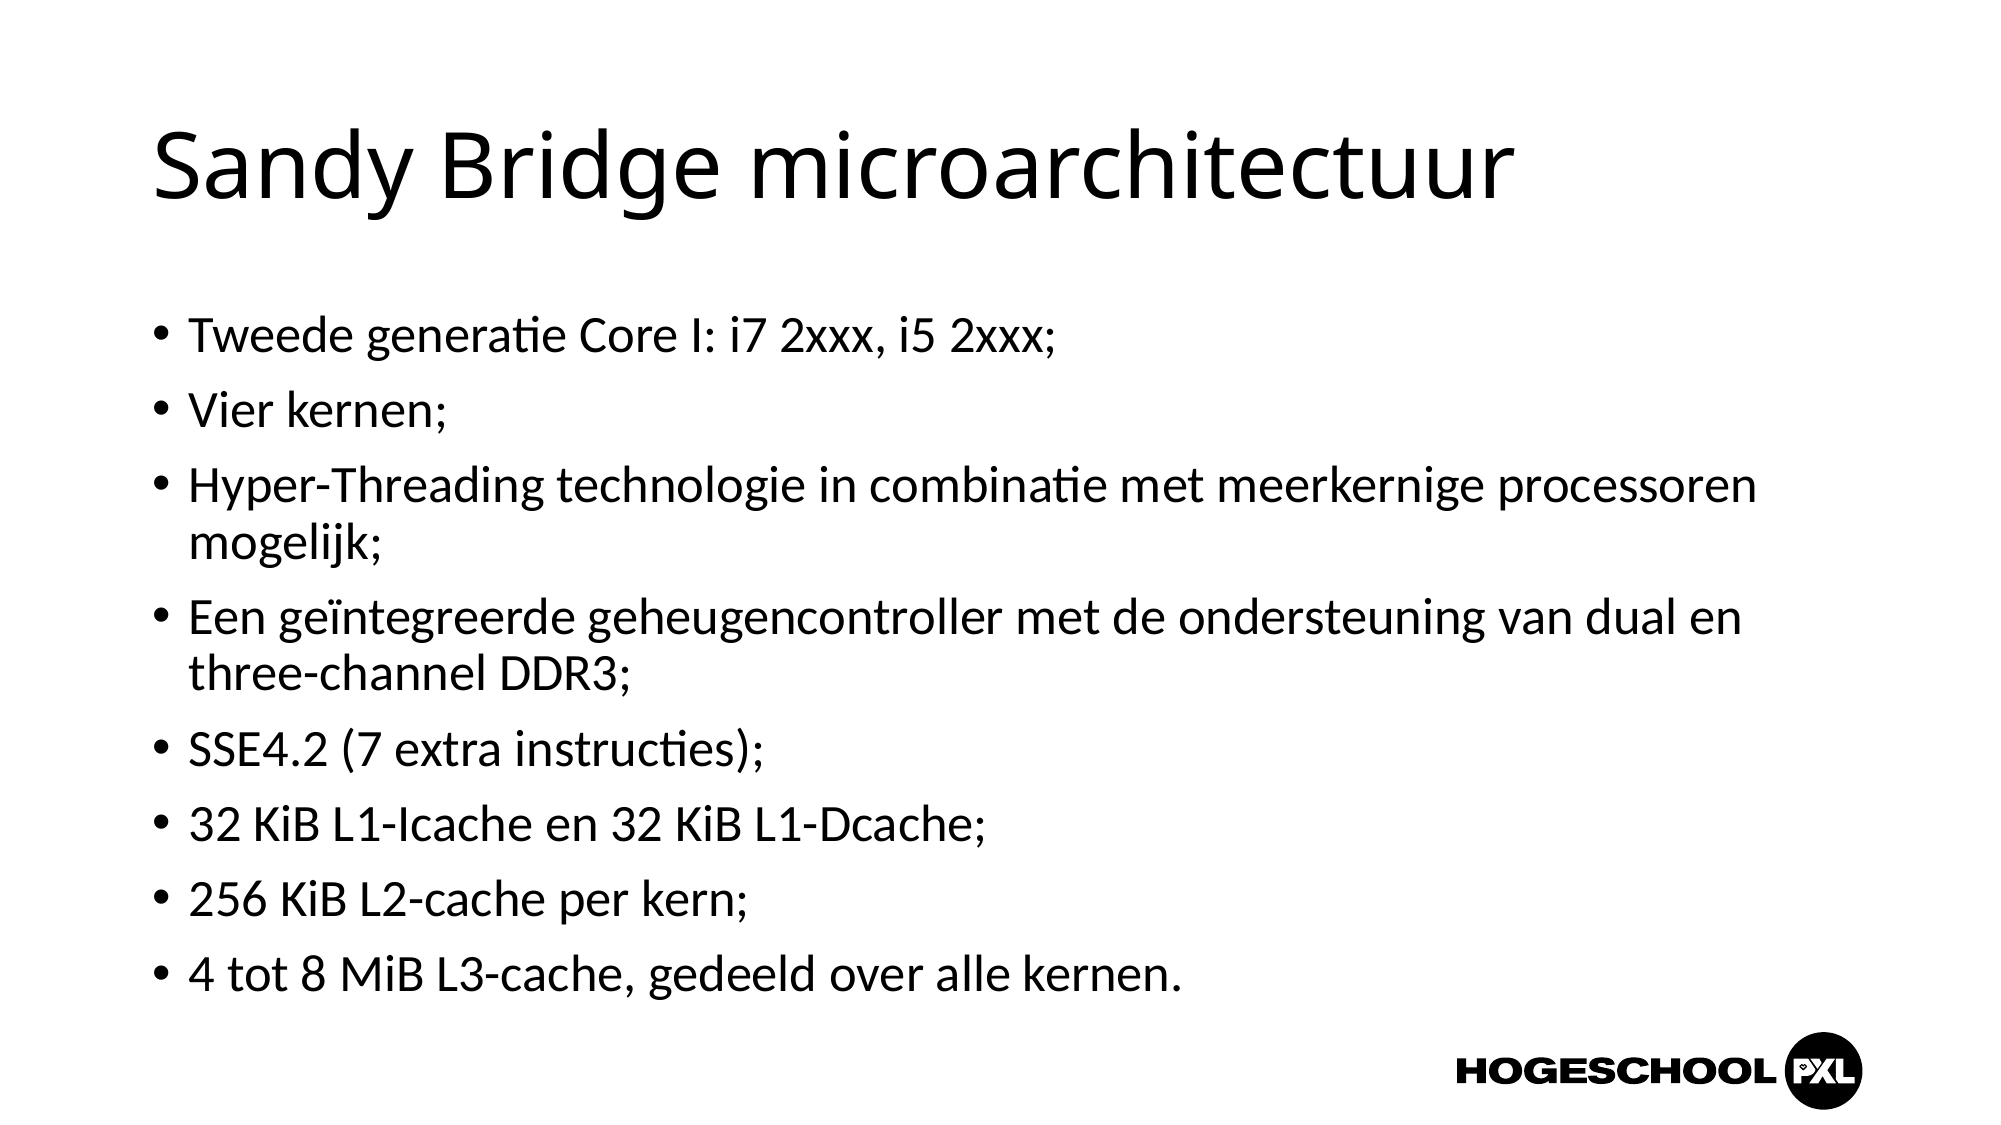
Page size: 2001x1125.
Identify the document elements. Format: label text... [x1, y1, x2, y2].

title Sandy Bridge microarchitectuur [137, 59, 1863, 278]
list Tweede generatie Core I: i7 2xxx, i5 2xxx; Vier kernen; Hyper-Threading technologie in combinatie met meerkernige processoren mogelijk; Een geïntegreerde geheugencontroller met de ondersteuning van dual en three-channel DDR3; SSE4.2 (7 extra instructies); 32 KiB L1-Icache en 32 KiB L1-Dcache; 256 KiB L2-cache per kern; 4 tot 8 MiB L3-cache, gedeeld over alle kernen. [137, 299, 1863, 1014]
